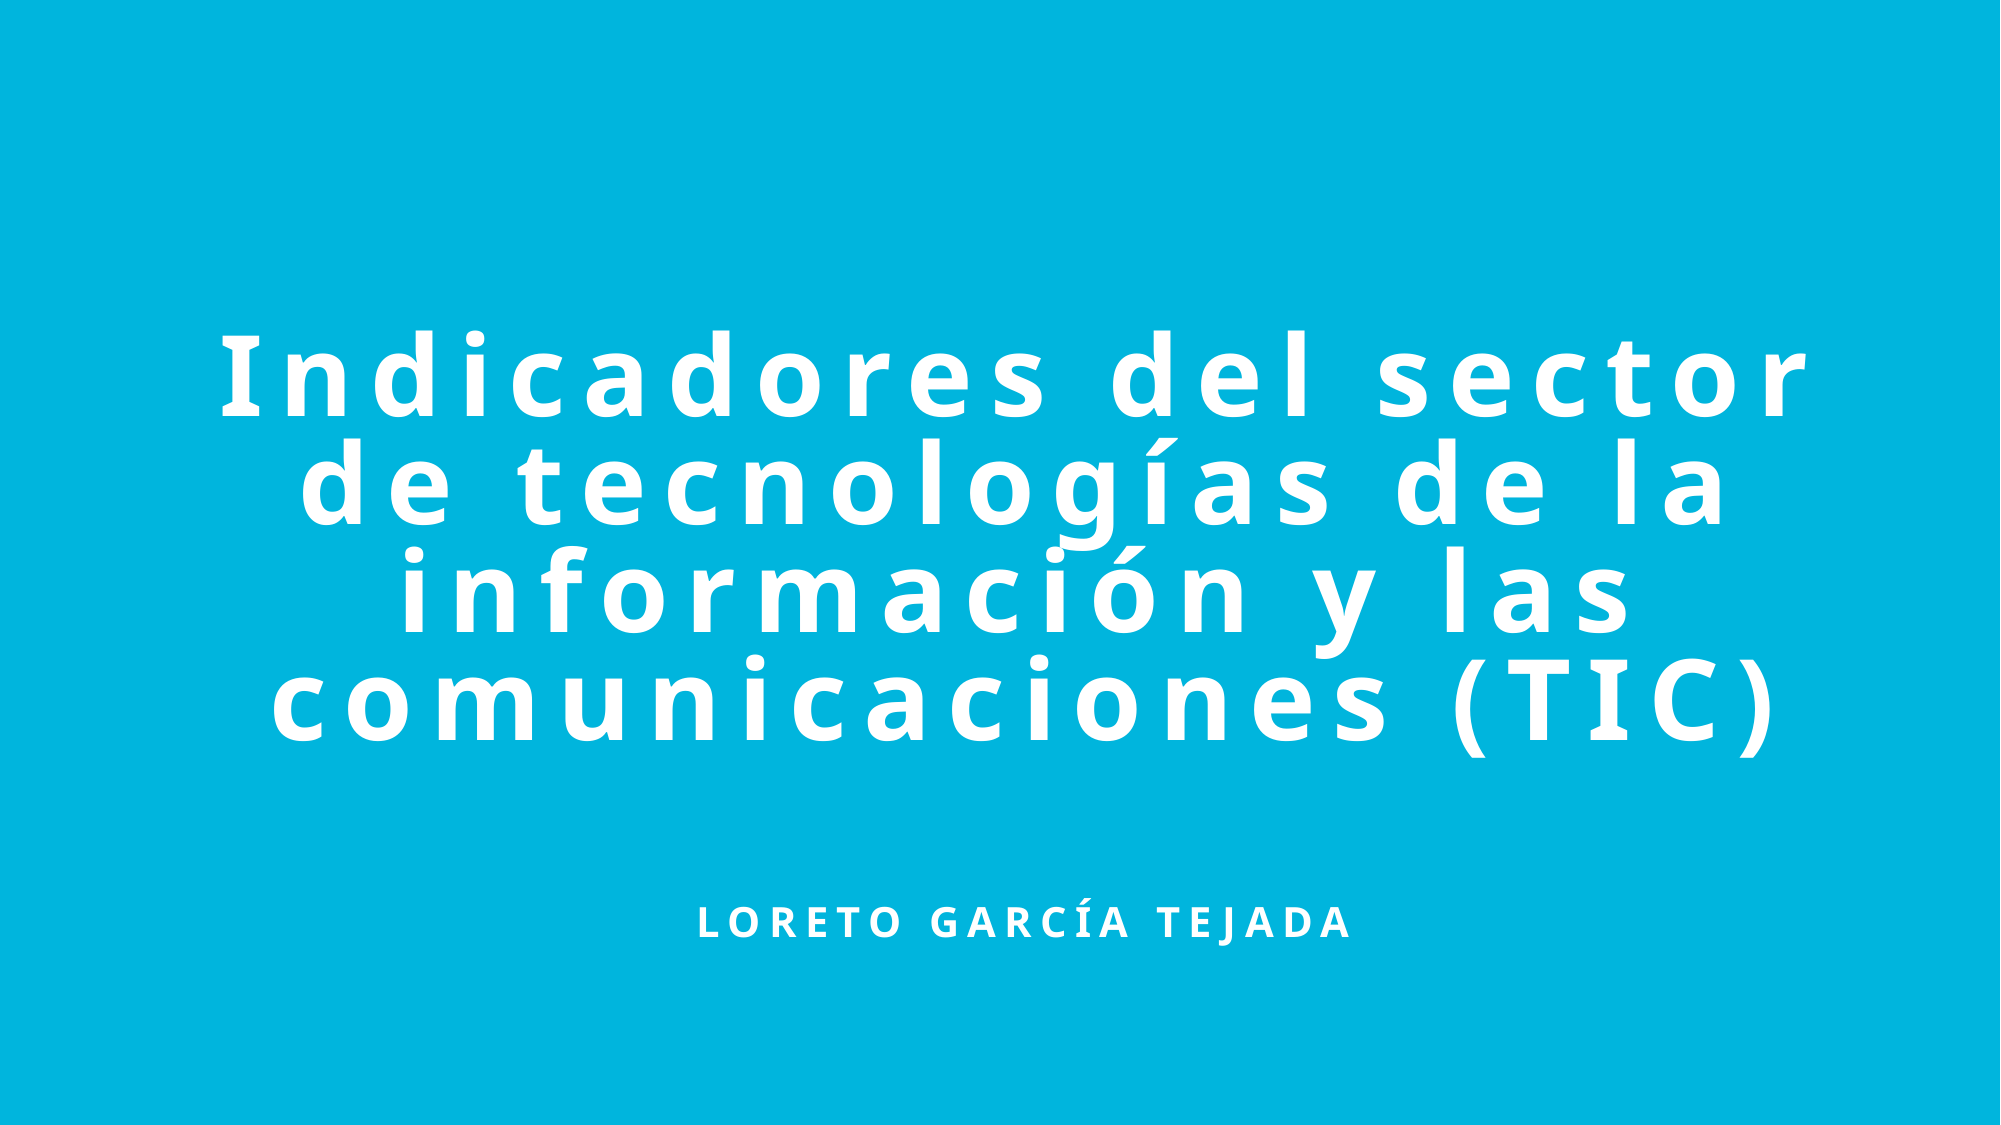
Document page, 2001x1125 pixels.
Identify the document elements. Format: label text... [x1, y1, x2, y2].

subtitle Loreto García Tejada [363, 895, 1684, 1018]
title Indicadores del sector de tecnologías de la información y las comunicaciones (TIC) [176, 185, 1870, 907]
